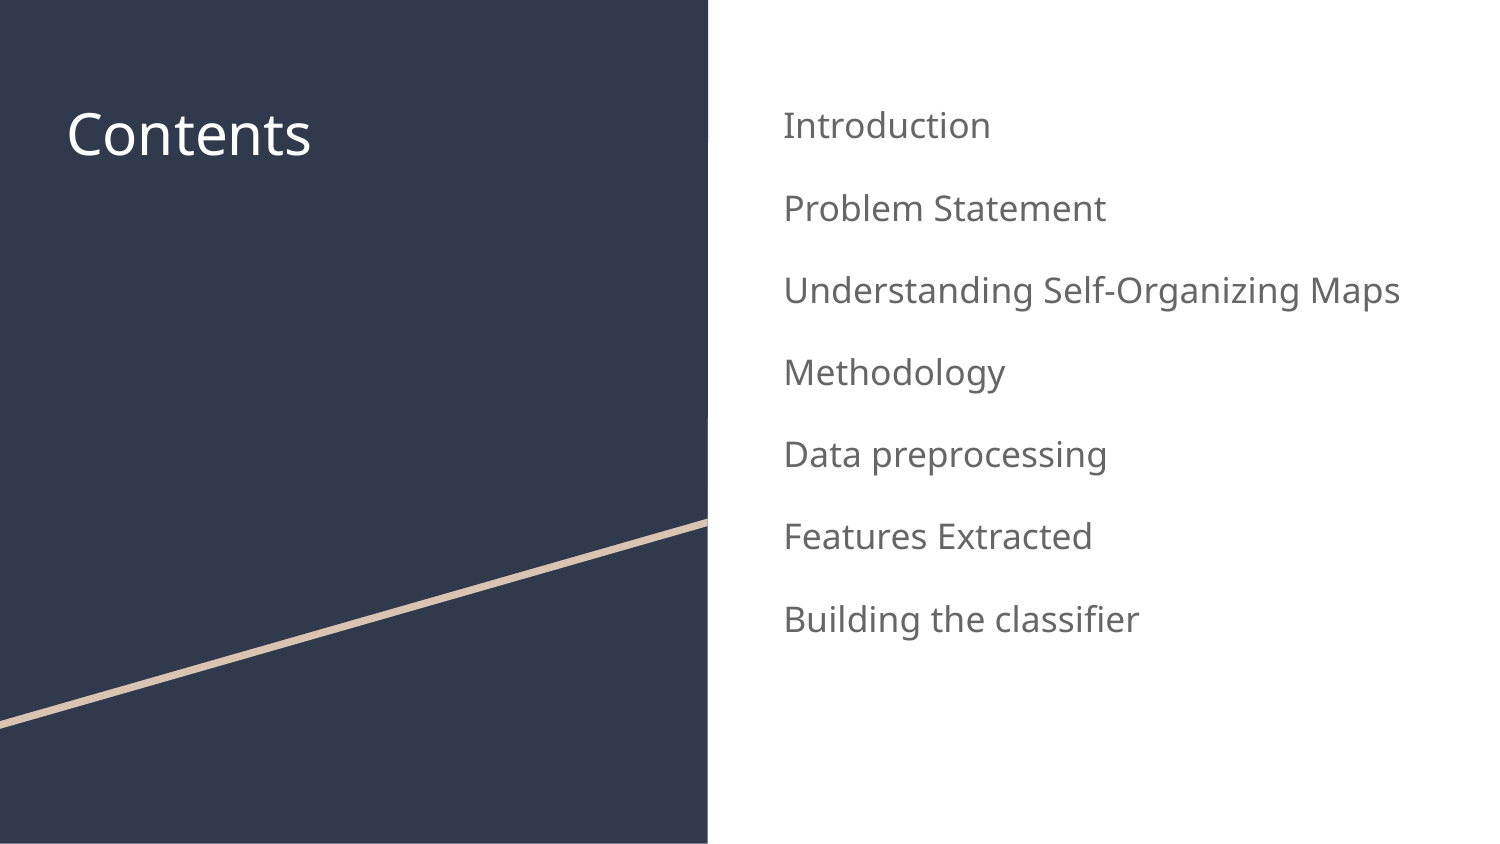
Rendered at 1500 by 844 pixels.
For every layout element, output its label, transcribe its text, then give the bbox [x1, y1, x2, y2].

list Introduction Problem Statement Understanding Self-Organizing Maps Methodology Data preprocessing Features Extracted Building the classifier [768, 82, 1443, 791]
title Contents [51, 82, 660, 494]
